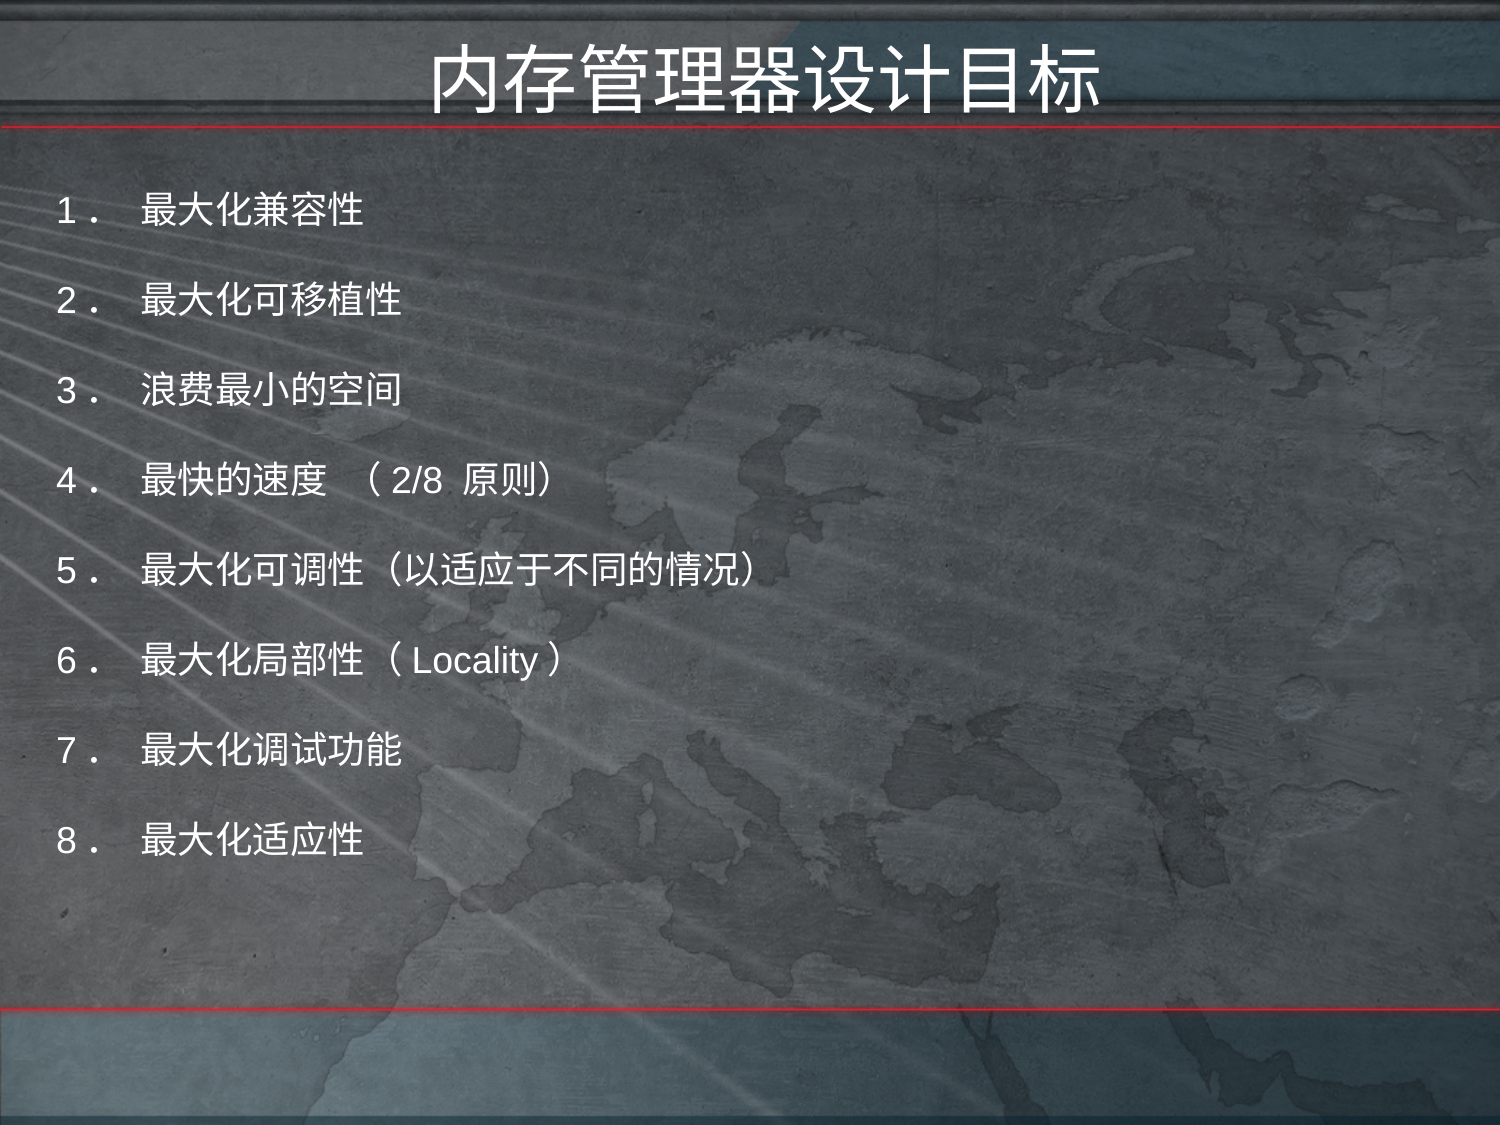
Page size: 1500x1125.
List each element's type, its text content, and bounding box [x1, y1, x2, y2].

text_box 1． 最大化兼容性 2． 最大化可移植性 3． 浪费最小的空间 4． 最快的速度 （2/8 原则） 5． 最大化可调性（以适应于不同的情况） 6． 最大化局部性（Locality） 7． 最大化调试功能 8． 最大化适应性 [41, 178, 1430, 869]
picture [0, 0, 1500, 1125]
text_box 内存管理器设计目标 [271, 24, 1258, 130]
